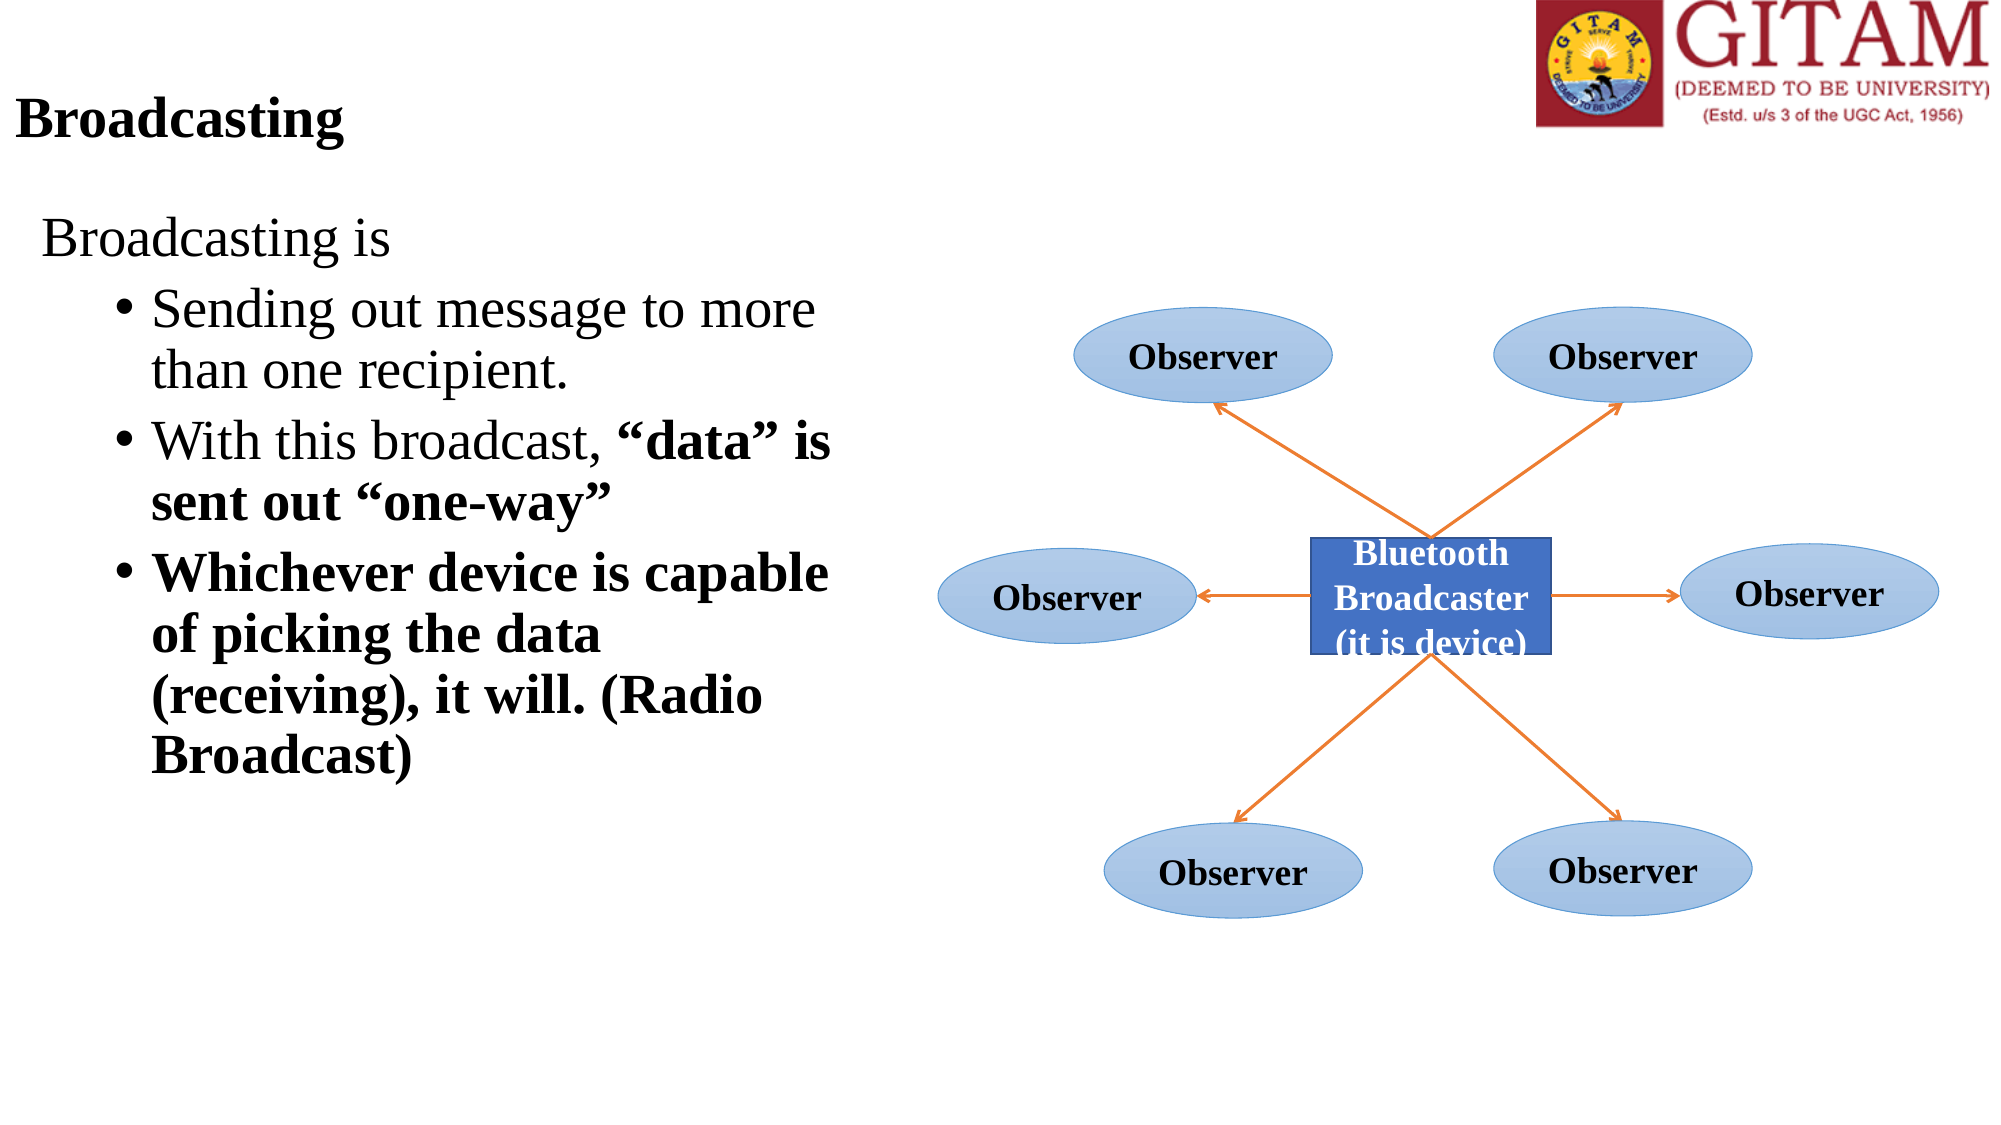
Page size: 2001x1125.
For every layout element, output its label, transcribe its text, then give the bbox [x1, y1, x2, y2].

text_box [937, 307, 1939, 919]
picture [1536, 0, 2000, 130]
title Broadcasting [0, 0, 1650, 238]
list Broadcasting is Sending out message to more than one recipient. With this broadcast, “data” is sent out “one-way” Whichever device is capable of picking the data (receiving), it will. (Radio Broadcast) [26, 200, 878, 797]
